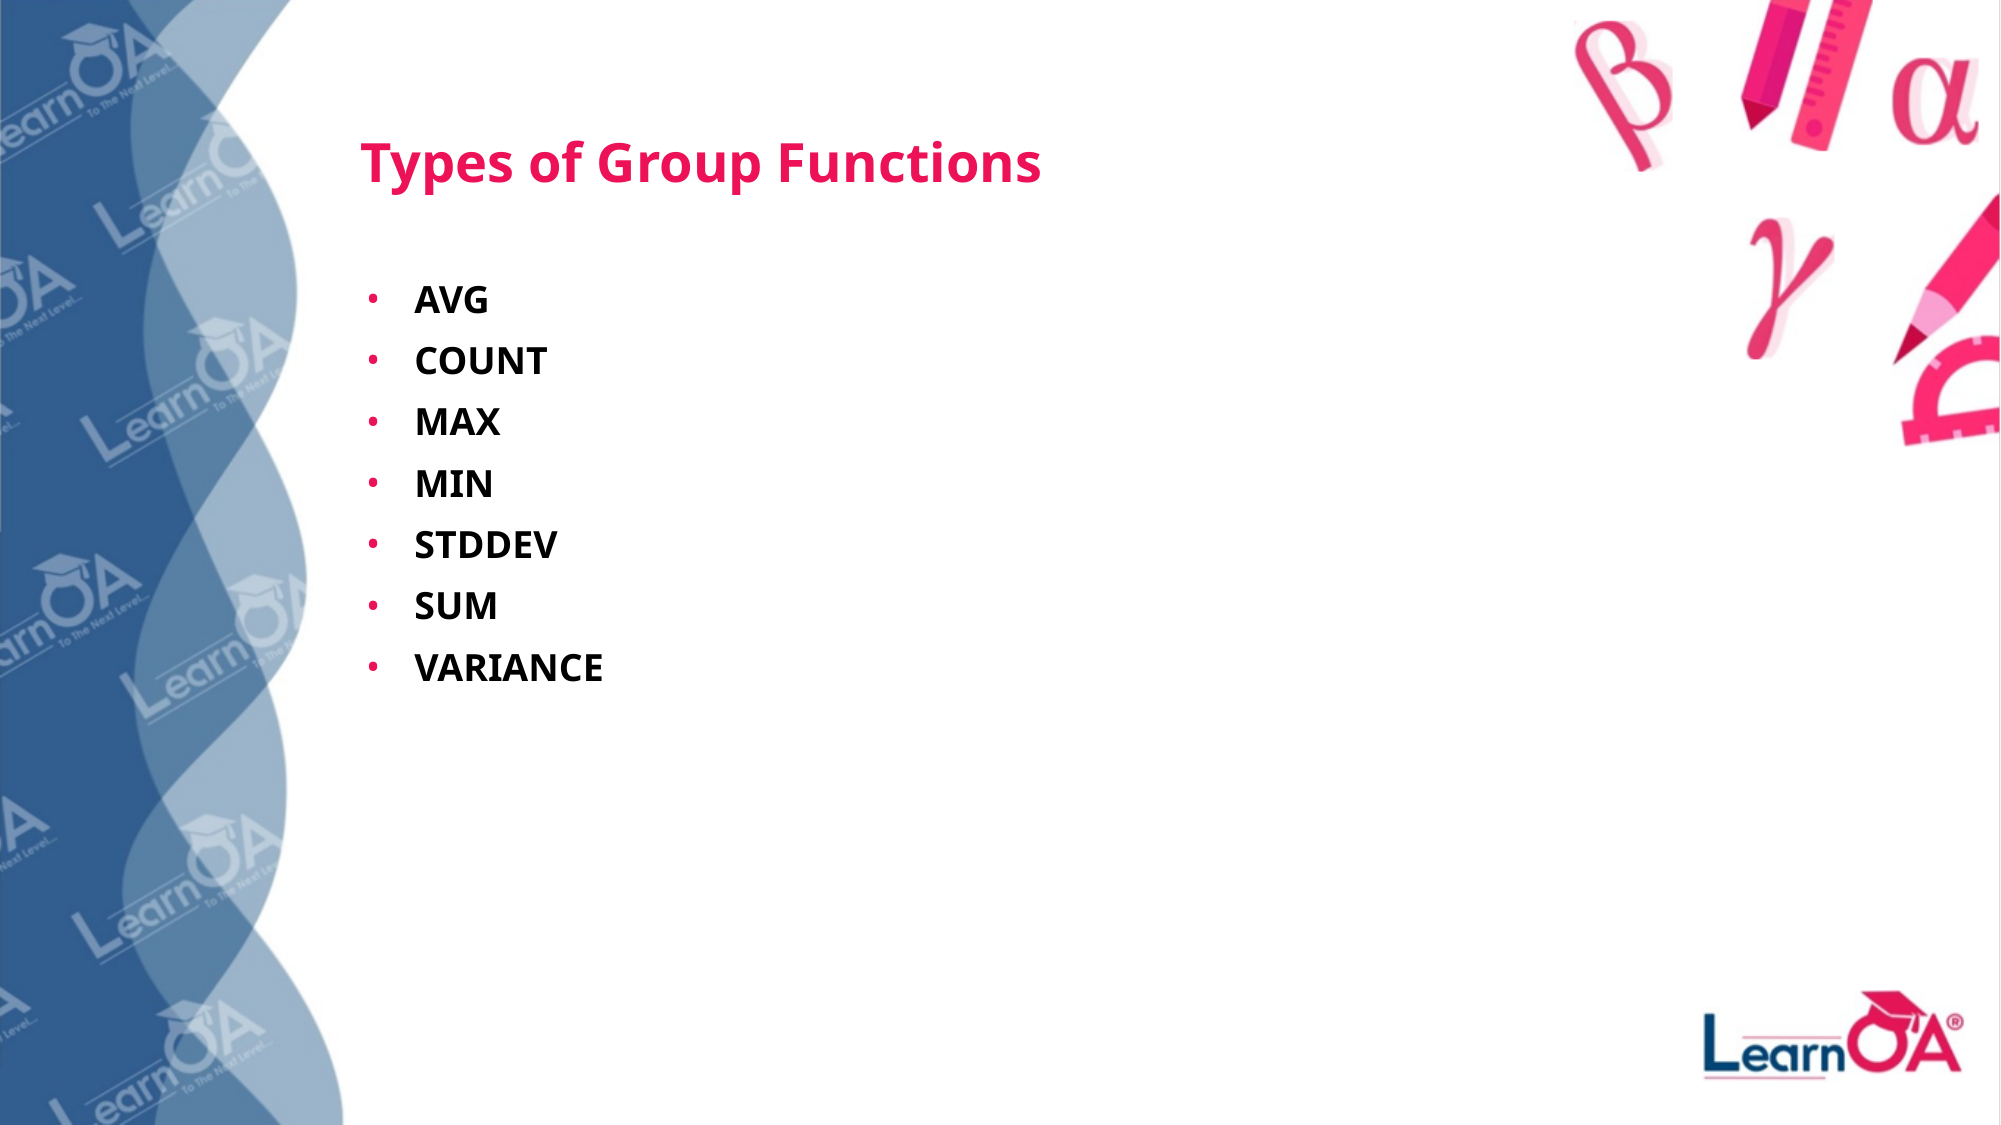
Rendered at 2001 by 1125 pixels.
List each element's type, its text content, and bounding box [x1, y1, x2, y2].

picture [0, 0, 2001, 1125]
text_box AVG COUNT MAX MIN STDDEV SUM VARIANCE [345, 273, 1540, 689]
title Types of Group Functions [358, 64, 1219, 255]
